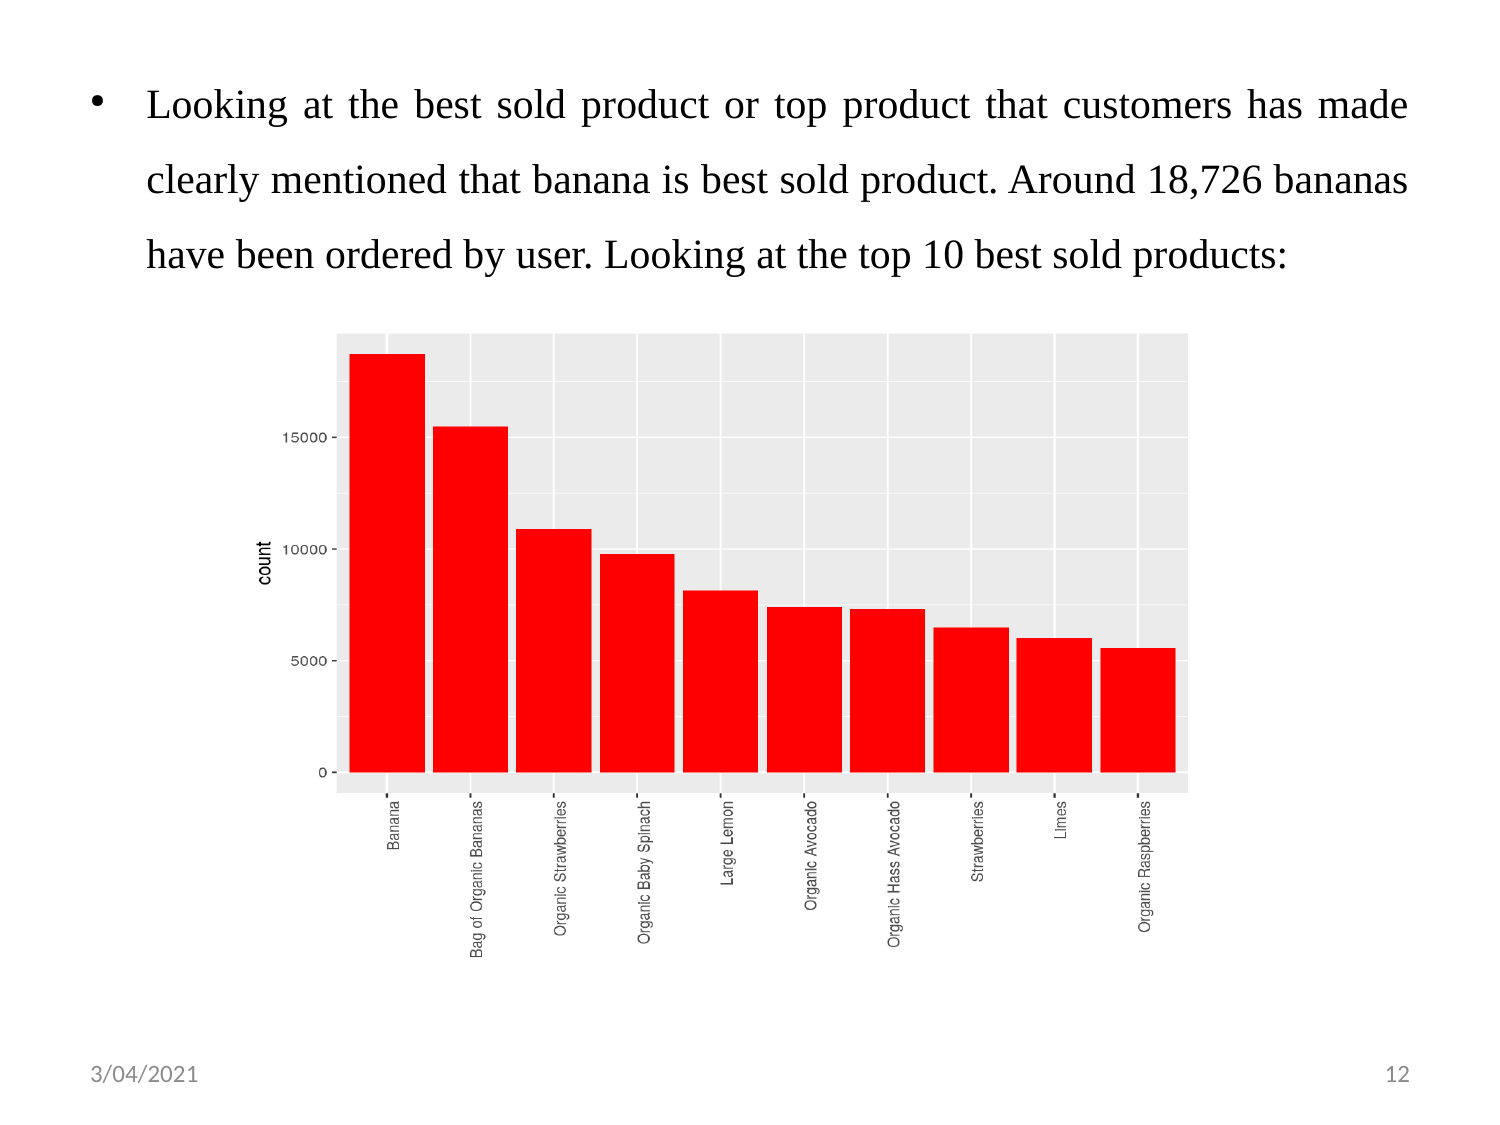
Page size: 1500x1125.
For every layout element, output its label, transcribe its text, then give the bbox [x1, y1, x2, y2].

slide_number 12 [1074, 1042, 1425, 1103]
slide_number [75, 1042, 425, 1103]
picture [244, 324, 1198, 967]
subtitle Looking at the best sold product or top product that customers has made clearly mentioned that banana is best sold product. Around 18,726 bananas have been ordered by user. Looking at the top 10 best sold products: [75, 44, 1425, 1006]
